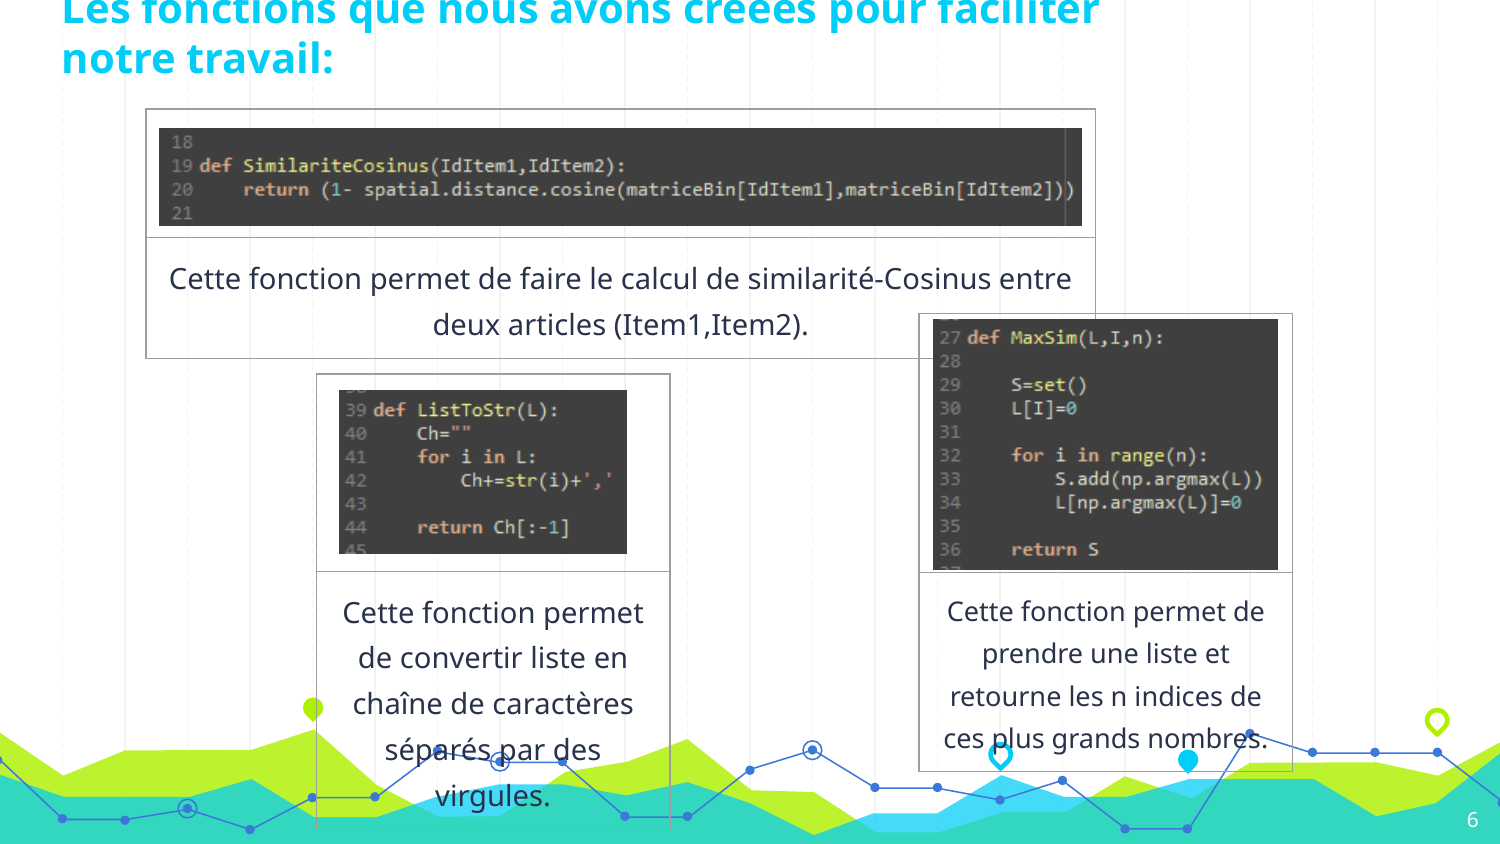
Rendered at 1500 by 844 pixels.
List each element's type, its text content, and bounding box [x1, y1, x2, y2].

picture [933, 319, 1278, 571]
table_header [920, 314, 1292, 572]
table_header [317, 375, 669, 571]
table_header [147, 110, 1095, 237]
picture [339, 389, 628, 555]
table_cell Cette fonction permet de prendre une liste et retourne les n indices de ces plus grands nombres. [920, 573, 1292, 771]
table_cell Cette fonction permet de convertir liste en chaîne de caractères séparés par des virgules. [317, 572, 669, 829]
title Les fonctions que nous avons créées pour faciliter notre travail: [46, 0, 1195, 97]
slide_number 6 [1403, 791, 1494, 844]
picture [159, 127, 1082, 226]
table_cell Cette fonction permet de faire le calcul de similarité-Cosinus entre deux articles (Item1,Item2). [147, 238, 1095, 358]
